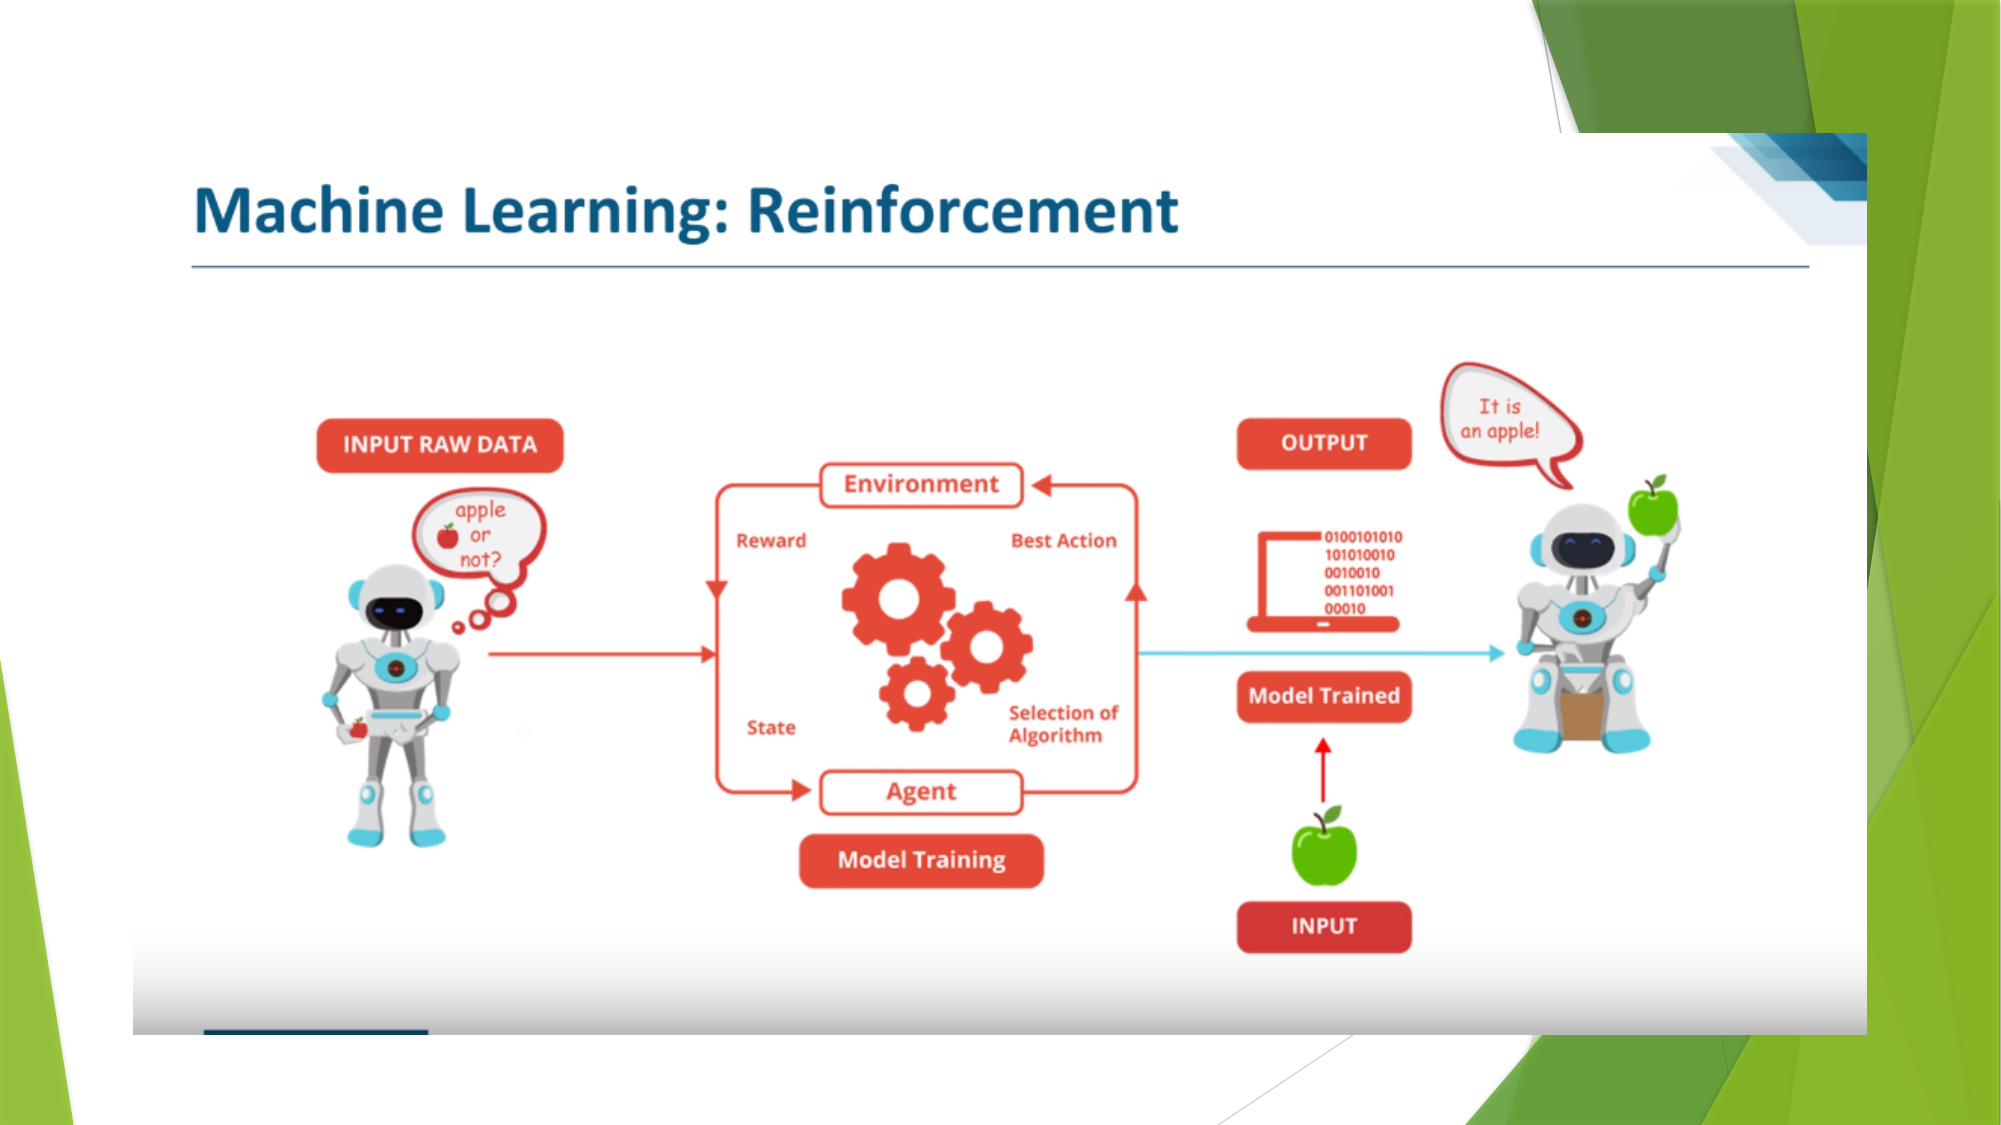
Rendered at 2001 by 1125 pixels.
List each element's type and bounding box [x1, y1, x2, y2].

picture [133, 133, 1867, 1036]
